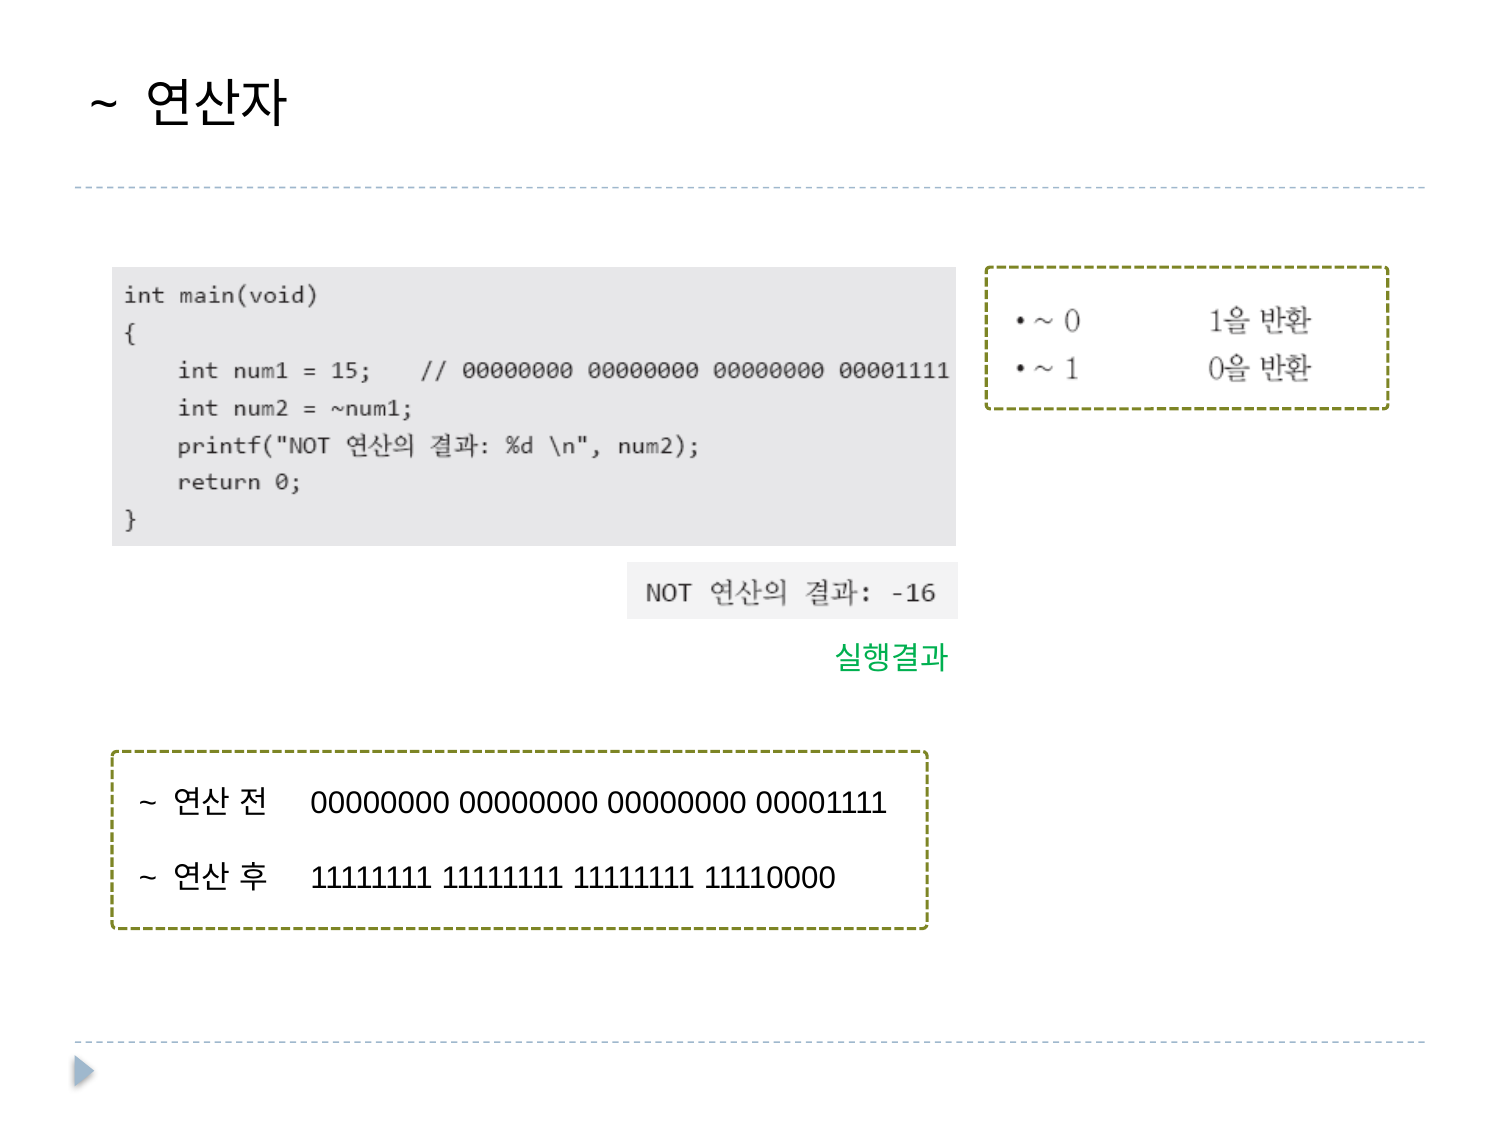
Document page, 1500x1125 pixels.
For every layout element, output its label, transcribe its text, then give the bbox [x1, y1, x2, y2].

text_box [110, 749, 929, 931]
picture [627, 562, 958, 619]
title ~ 연산자 [75, 24, 1425, 141]
picture [111, 266, 957, 546]
text_box [984, 265, 1390, 411]
picture [997, 290, 1319, 398]
text_box 실행결과 [807, 620, 976, 693]
